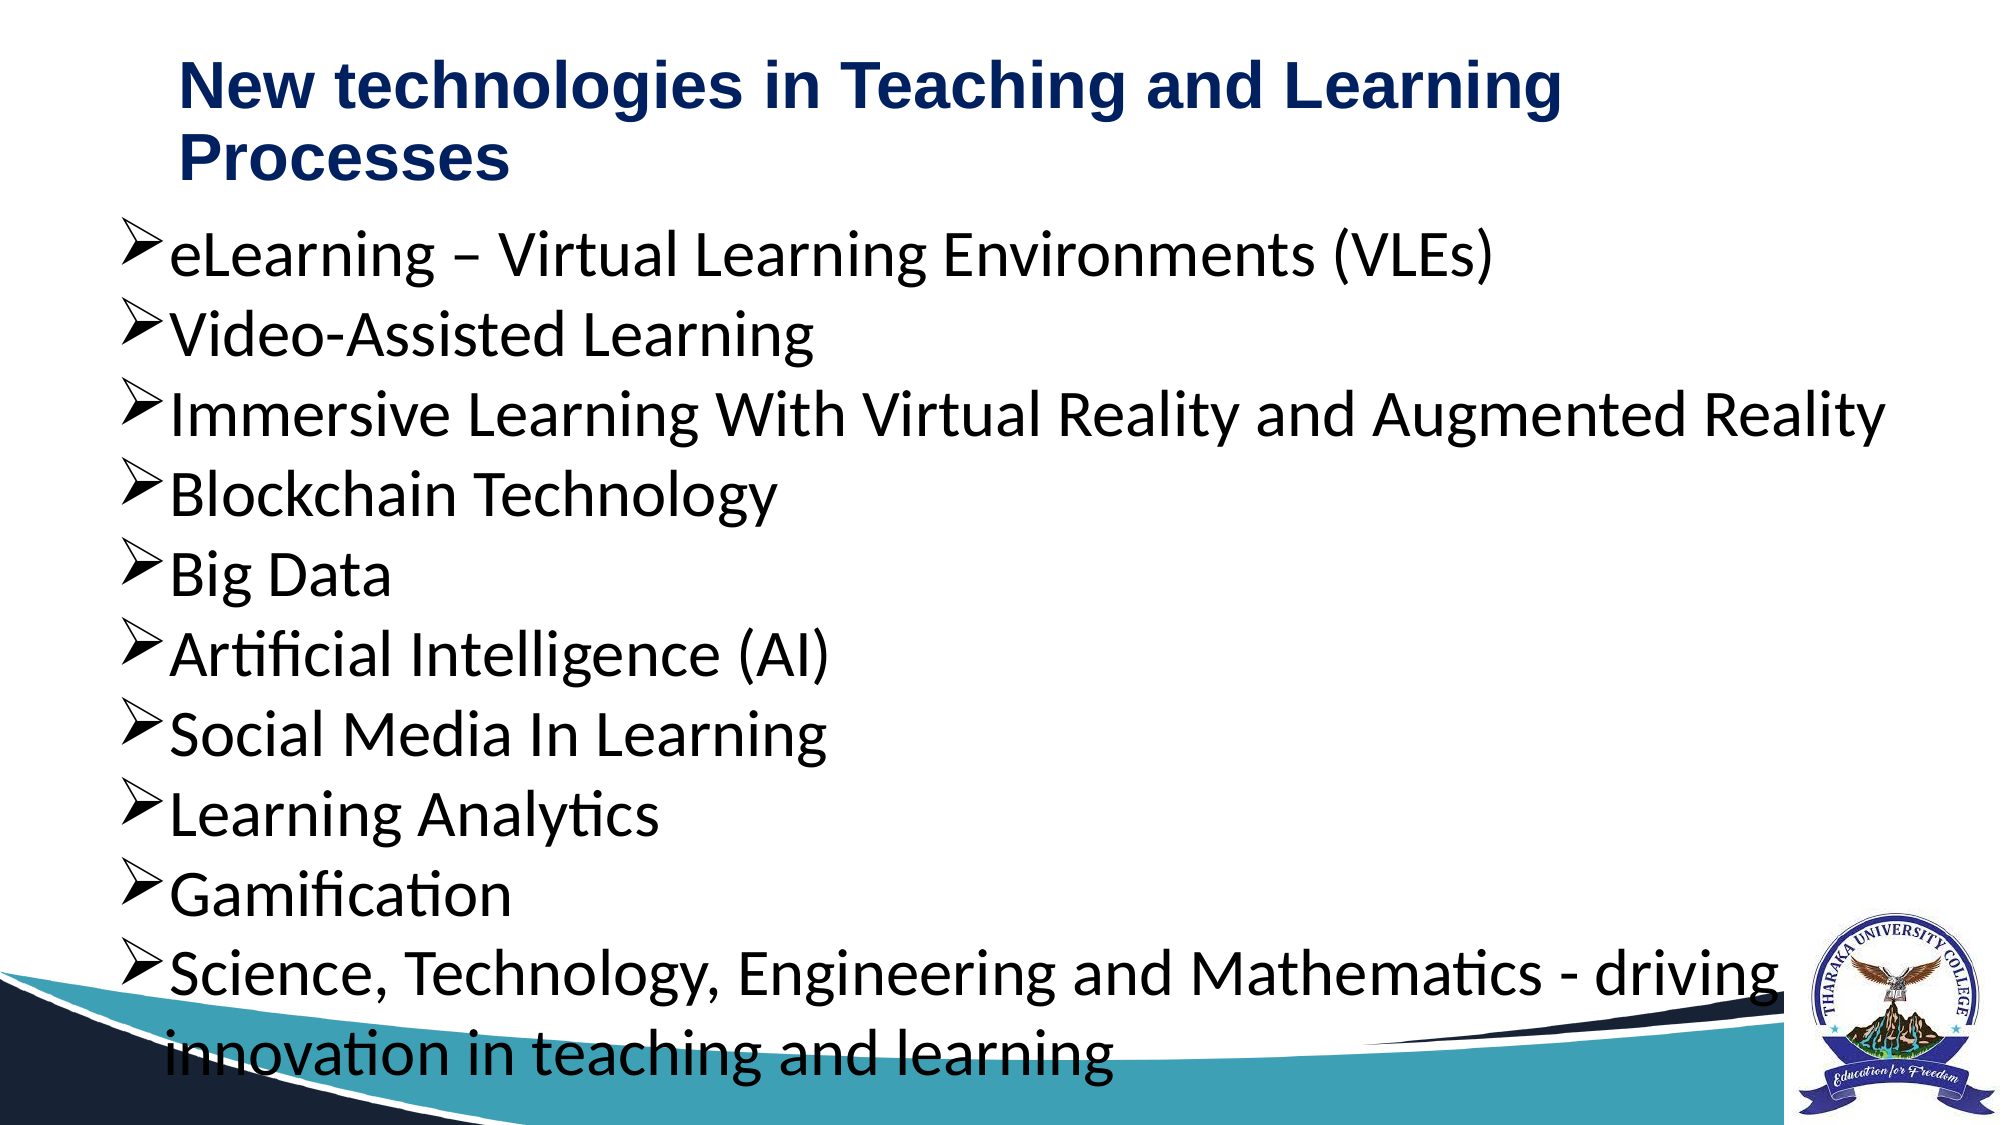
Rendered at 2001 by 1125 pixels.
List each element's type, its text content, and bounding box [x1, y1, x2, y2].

picture [0, 908, 2000, 1125]
title New technologies in Teaching and Learning Processes [163, 0, 1791, 202]
text_box eLearning – Virtual Learning Environments (VLEs) Video-Assisted Learning Immersive Learning With Virtual Reality and Augmented Reality Blockchain Technology Big Data Artificial Intelligence (AI) Social Media In Learning Learning Analytics Gamification Science, Technology, Engineering and Mathematics - driving innovation in teaching and learning [101, 202, 1967, 940]
